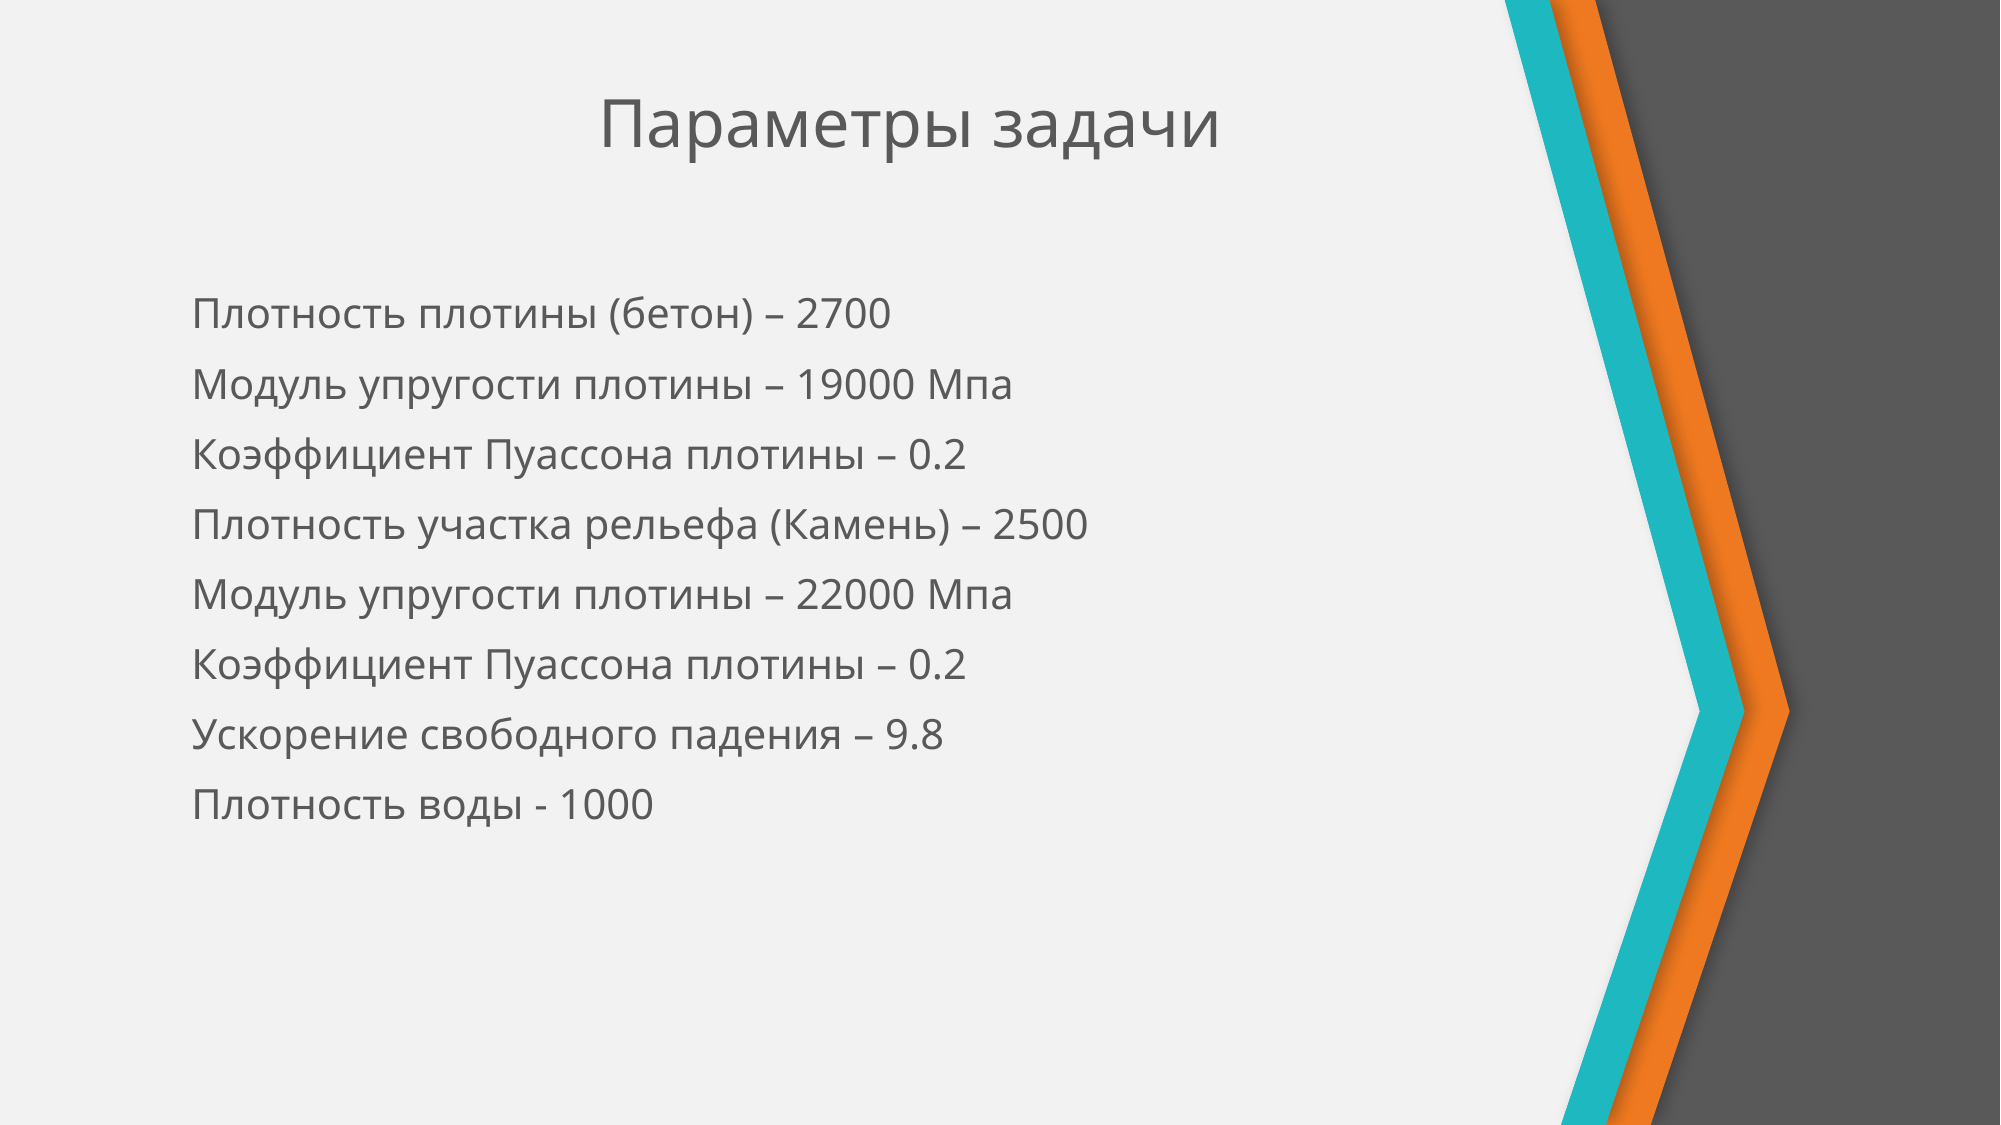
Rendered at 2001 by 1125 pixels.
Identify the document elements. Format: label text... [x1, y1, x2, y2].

title Параметры задачи [250, 0, 1571, 170]
